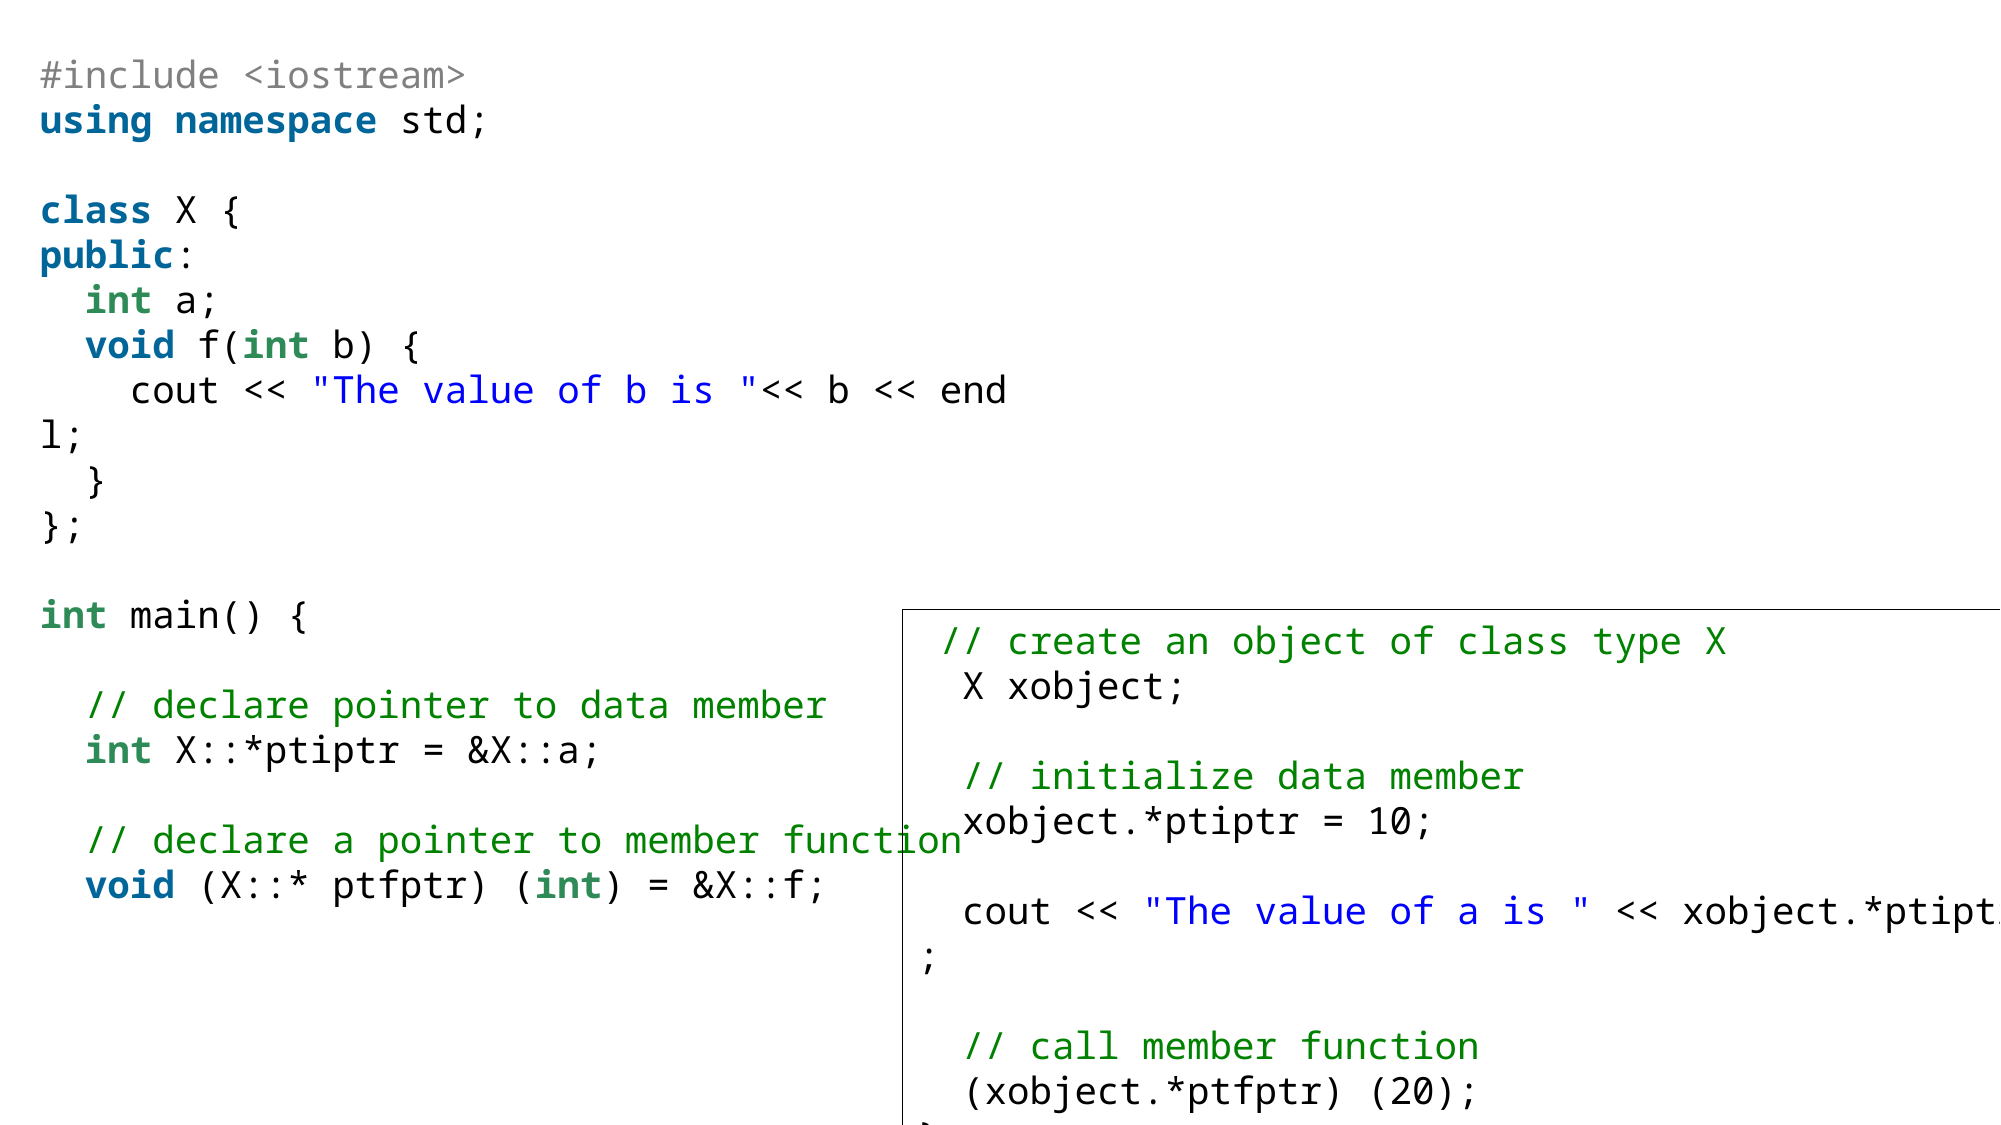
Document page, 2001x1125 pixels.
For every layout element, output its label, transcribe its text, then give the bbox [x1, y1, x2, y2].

text_box // create an object of class type X X xobject; // initialize data member xobject.*ptiptr = 10; cout << "The value of a is " << xobject.*ptiptr << endl; // call member function (xobject.*ptfptr) (20); } [902, 609, 2000, 1125]
text_box #include <iostream> using namespace std; class X { public: int a; void f(int b) { cout << "The value of b is "<< b << endl; } }; int main() { // declare pointer to data member int X::*ptiptr = &X::a; // declare a pointer to member function void (X::* ptfptr) (int) = &X::f; [24, 43, 1025, 1004]
